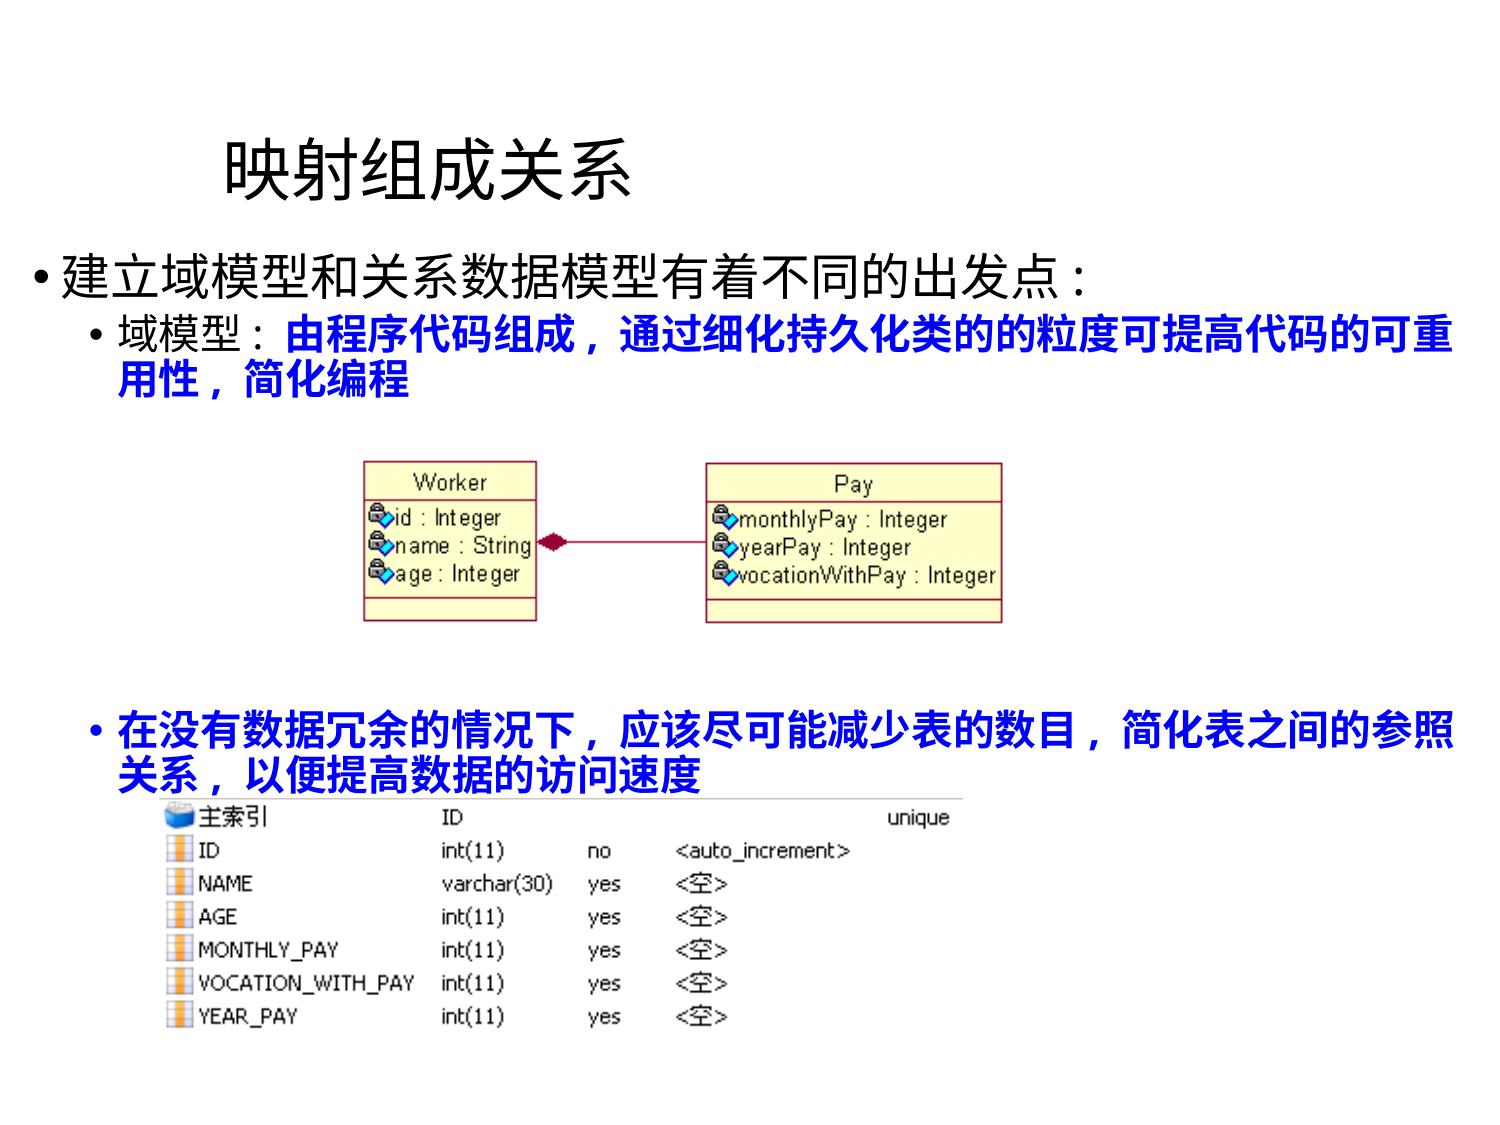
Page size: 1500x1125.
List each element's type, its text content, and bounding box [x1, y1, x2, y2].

title 映射组成关系 [207, 79, 1483, 268]
picture [348, 449, 1022, 634]
list 建立域模型和关系数据模型有着不同的出发点: 域模型: 由程序代码组成, 通过细化持久化类的的粒度可提高代码的可重用性, 简化编程 在没有数据冗余的情况下, 应该尽可能减少表的数目, 简化表之间的参照关系, 以便提高数据的访问速度 [17, 244, 1471, 1001]
picture [159, 798, 963, 1039]
